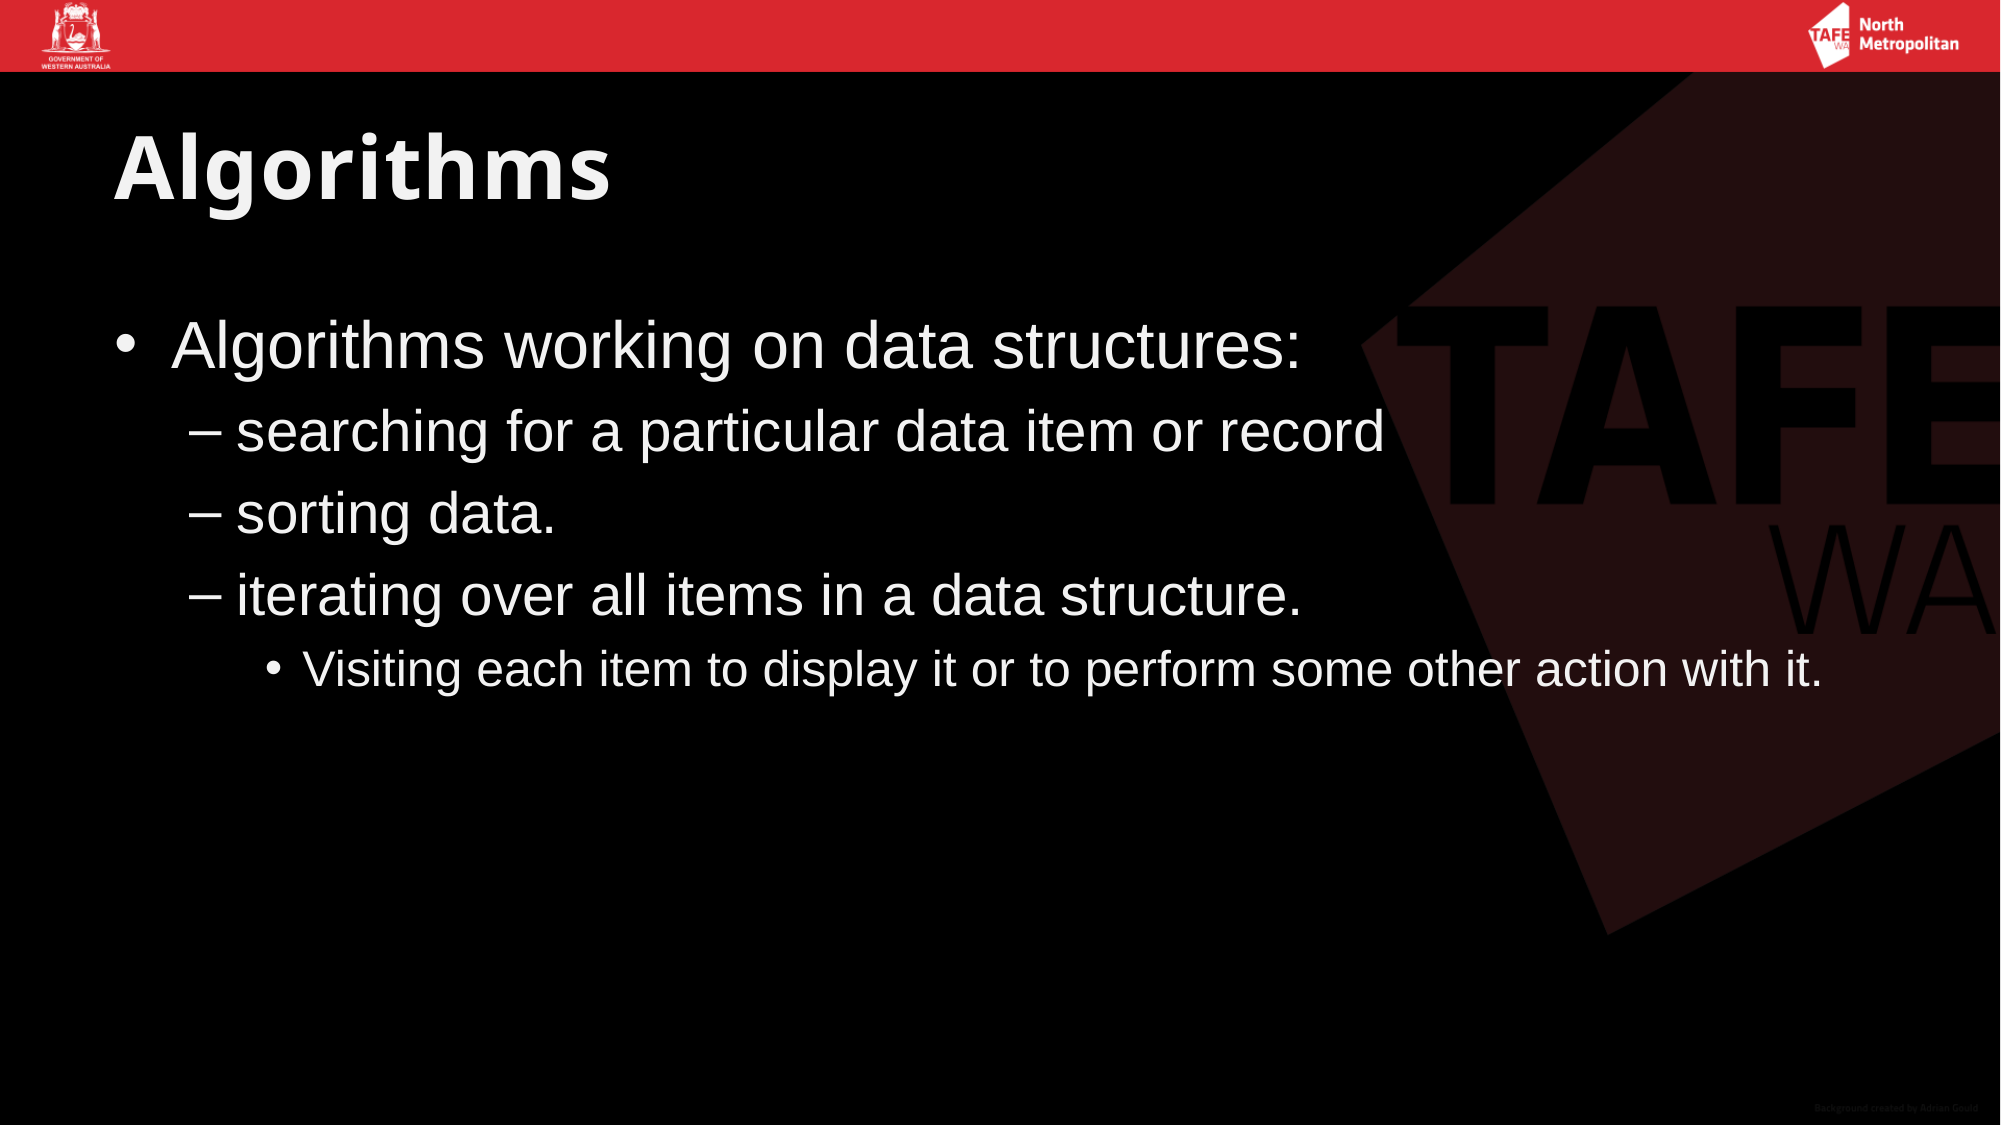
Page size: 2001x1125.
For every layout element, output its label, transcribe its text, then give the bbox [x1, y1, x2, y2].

list Algorithms working on data structures: searching for a particular data item or record sorting data. iterating over all items in a data structure. Visiting each item to display it or to perform some other action with it. [99, 294, 1900, 1043]
title Algorithms [99, 82, 1900, 247]
picture [0, 0, 2001, 1125]
